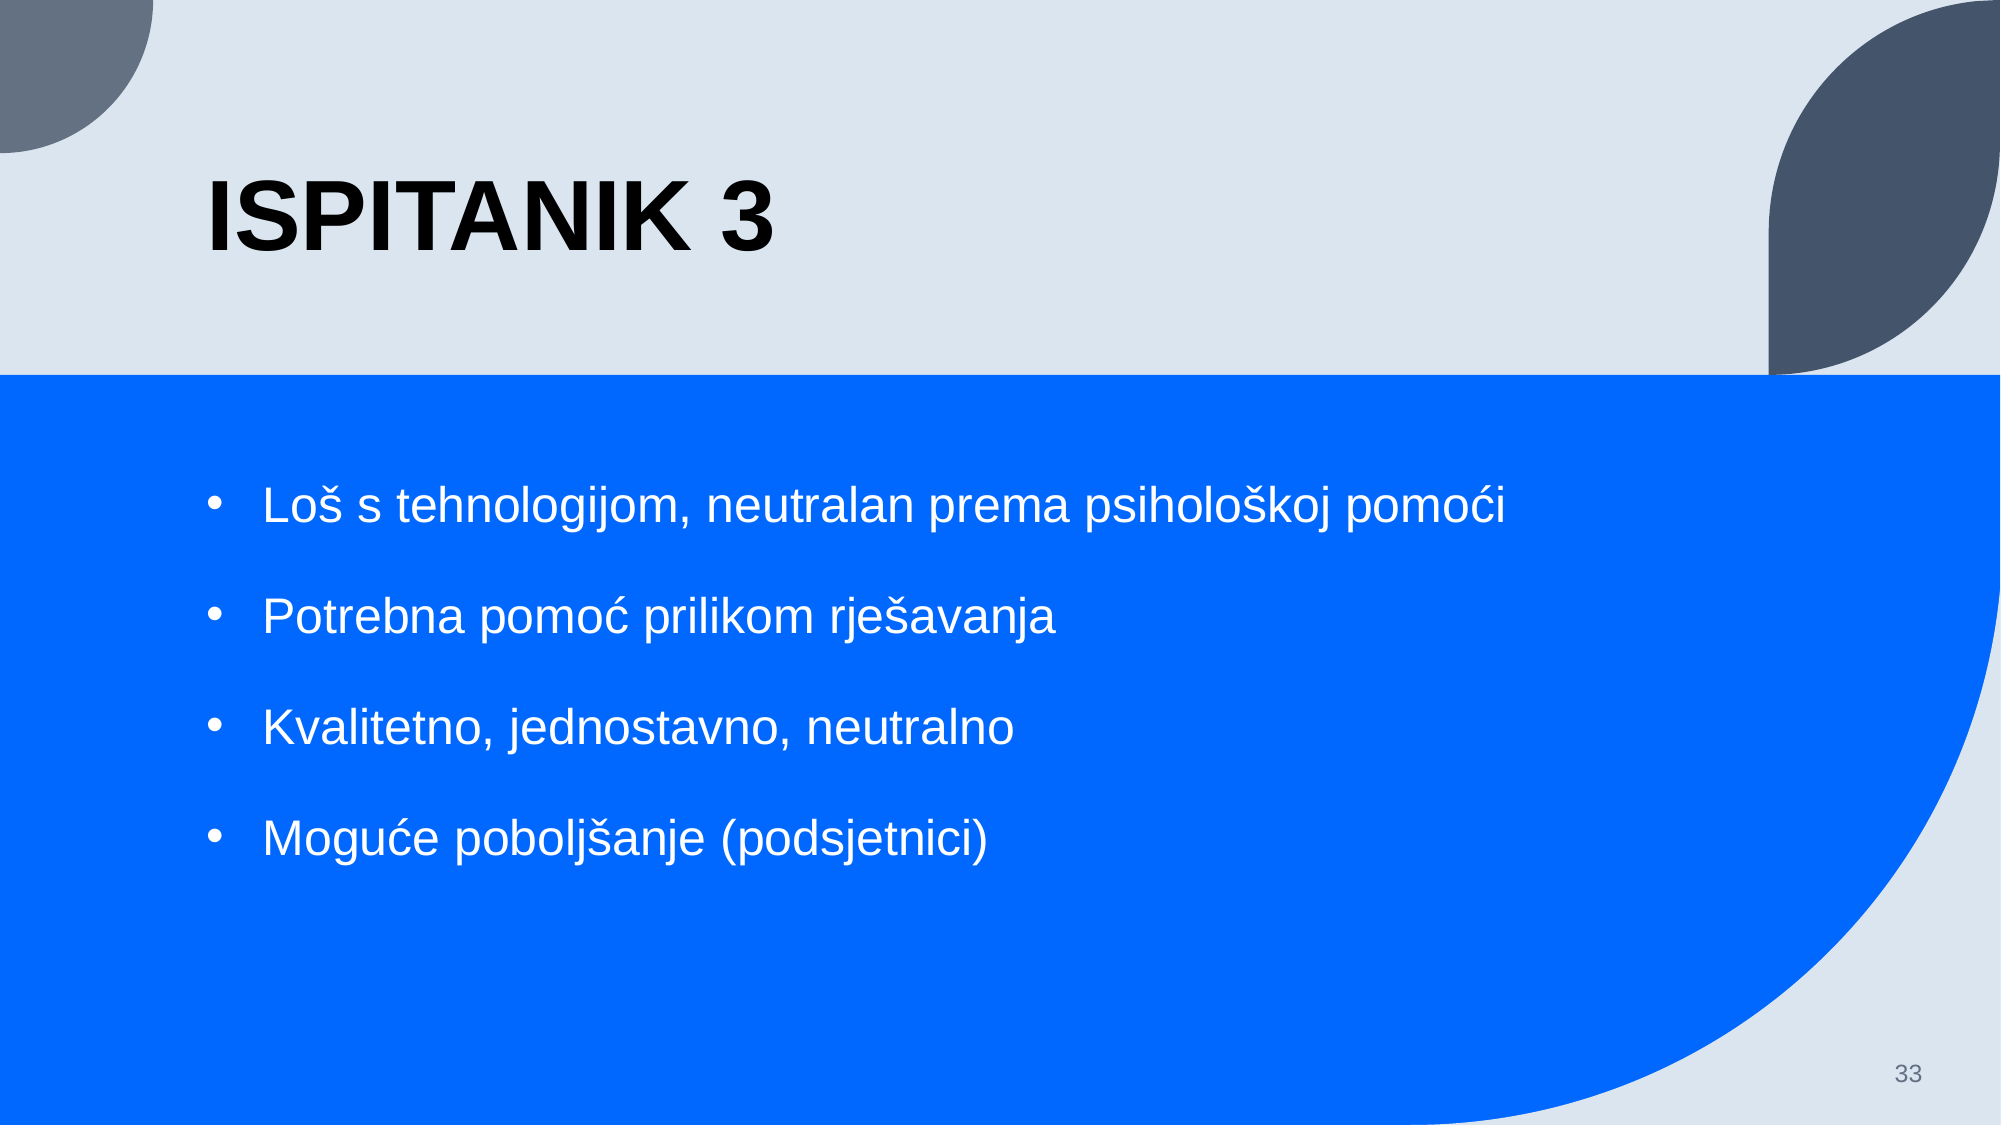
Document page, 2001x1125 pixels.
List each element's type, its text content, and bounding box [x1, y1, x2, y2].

title ISPITANIK 3 [191, 62, 1796, 280]
slide_number 33 [1674, 1042, 1938, 1103]
list Loš s tehnologijom, neutralan prema psihološkoj pomoći Potrebna pomoć prilikom rješavanja Kvalitetno, jednostavno, neutralno Moguće poboljšanje (podsjetnici) [191, 435, 1796, 999]
